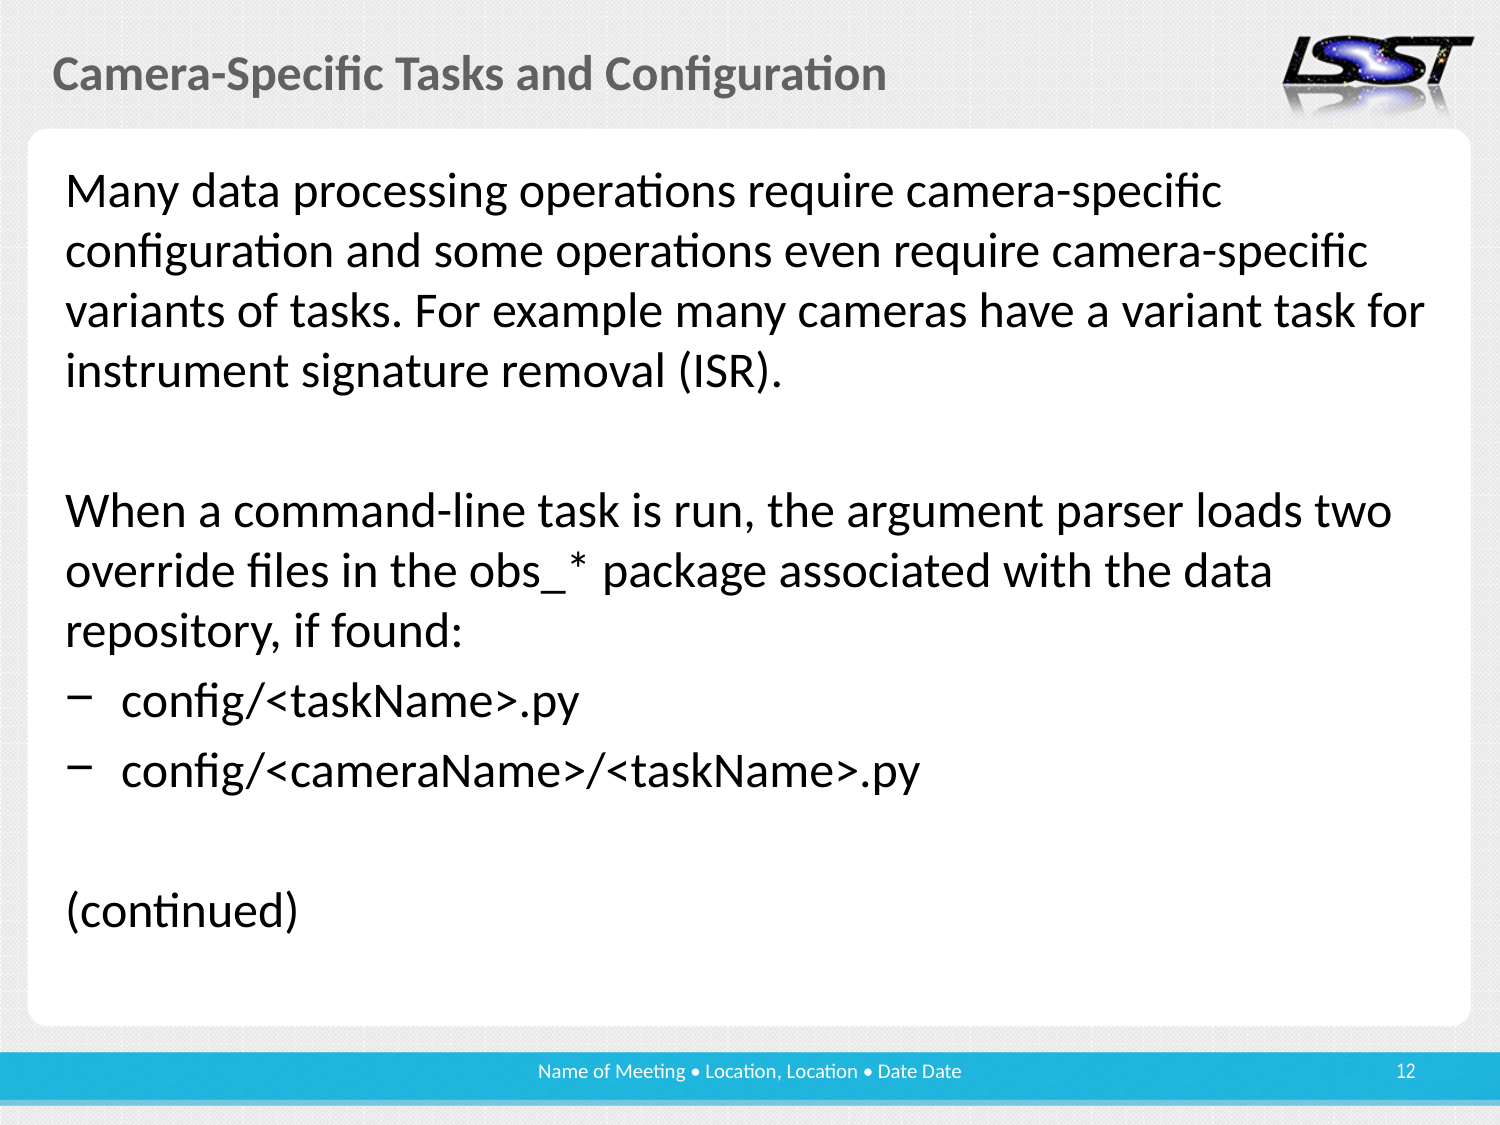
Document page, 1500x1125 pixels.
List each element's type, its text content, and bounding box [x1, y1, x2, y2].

picture [0, 0, 1500, 1125]
title Camera-Specific Tasks and Configuration [37, 24, 1053, 117]
list Many data processing operations require camera-specific configuration and some operations even require camera-specific variants of tasks. For example many cameras have a variant task for instrument signature removal (ISR). When a command-line task is run, the argument parser loads two override files in the obs_* package associated with the data repository, if found: config/<taskName>.py config/<cameraName>/<taskName>.py (continued) [49, 149, 1451, 1001]
